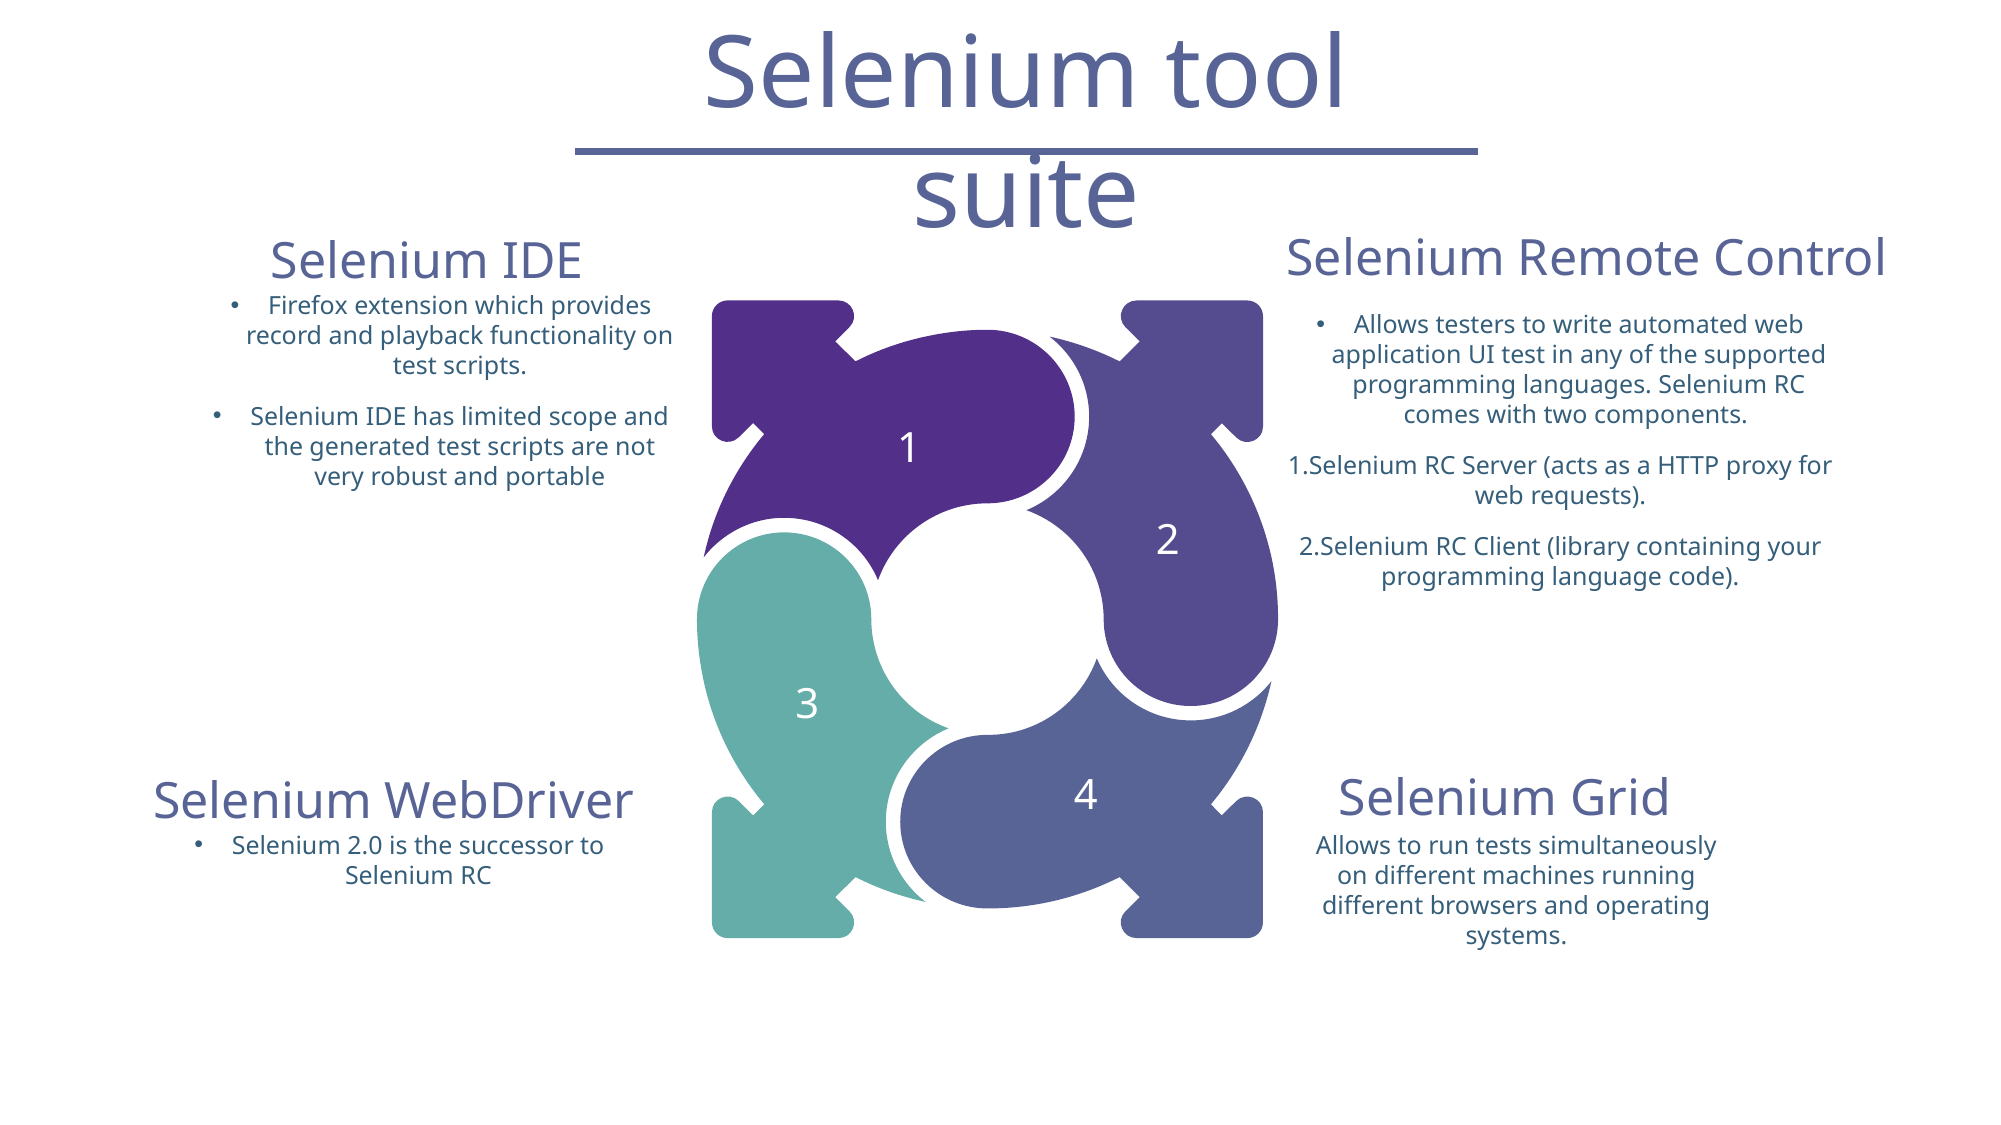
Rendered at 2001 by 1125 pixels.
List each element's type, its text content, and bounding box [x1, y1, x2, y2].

text_box [1093, 506, 1272, 707]
text_box 3 [721, 669, 894, 735]
text_box 1 [822, 413, 996, 479]
text_box Firefox extension which provides record and playback functionality on test scripts. Selenium IDE has limited scope and the generated test scripts are not very robust and portable [185, 282, 697, 480]
text_box [696, 532, 949, 939]
text_box Selenium IDE [0, 227, 599, 285]
text_box [703, 300, 1075, 581]
text_box Selenium WebDriver [98, 767, 650, 825]
text_box [1026, 300, 1264, 551]
text_box [900, 658, 1272, 939]
text_box Selenium Remote Control [1271, 225, 1926, 283]
text_box Selenium tool suite [574, 152, 1479, 255]
text_box 2 [1081, 505, 1255, 571]
text_box Selenium Grid [1323, 765, 1710, 822]
text_box Allows to run tests simultaneously on different machines running different browsers and operating systems. [1290, 822, 1743, 1020]
text_box 4 [999, 760, 1173, 826]
text_box Selenium 2.0 is the successor to Selenium RC [173, 825, 626, 1020]
text_box Selenium tool suite [574, 0, 1479, 151]
text_box Allows testers to write automated web application UI test in any of the supported programming languages. Selenium RC comes with two components. 1.Selenium RC Server (acts as a HTTP proxy for web requests). 2.Selenium RC Client (library containing your programming language code). [1272, 301, 1849, 696]
